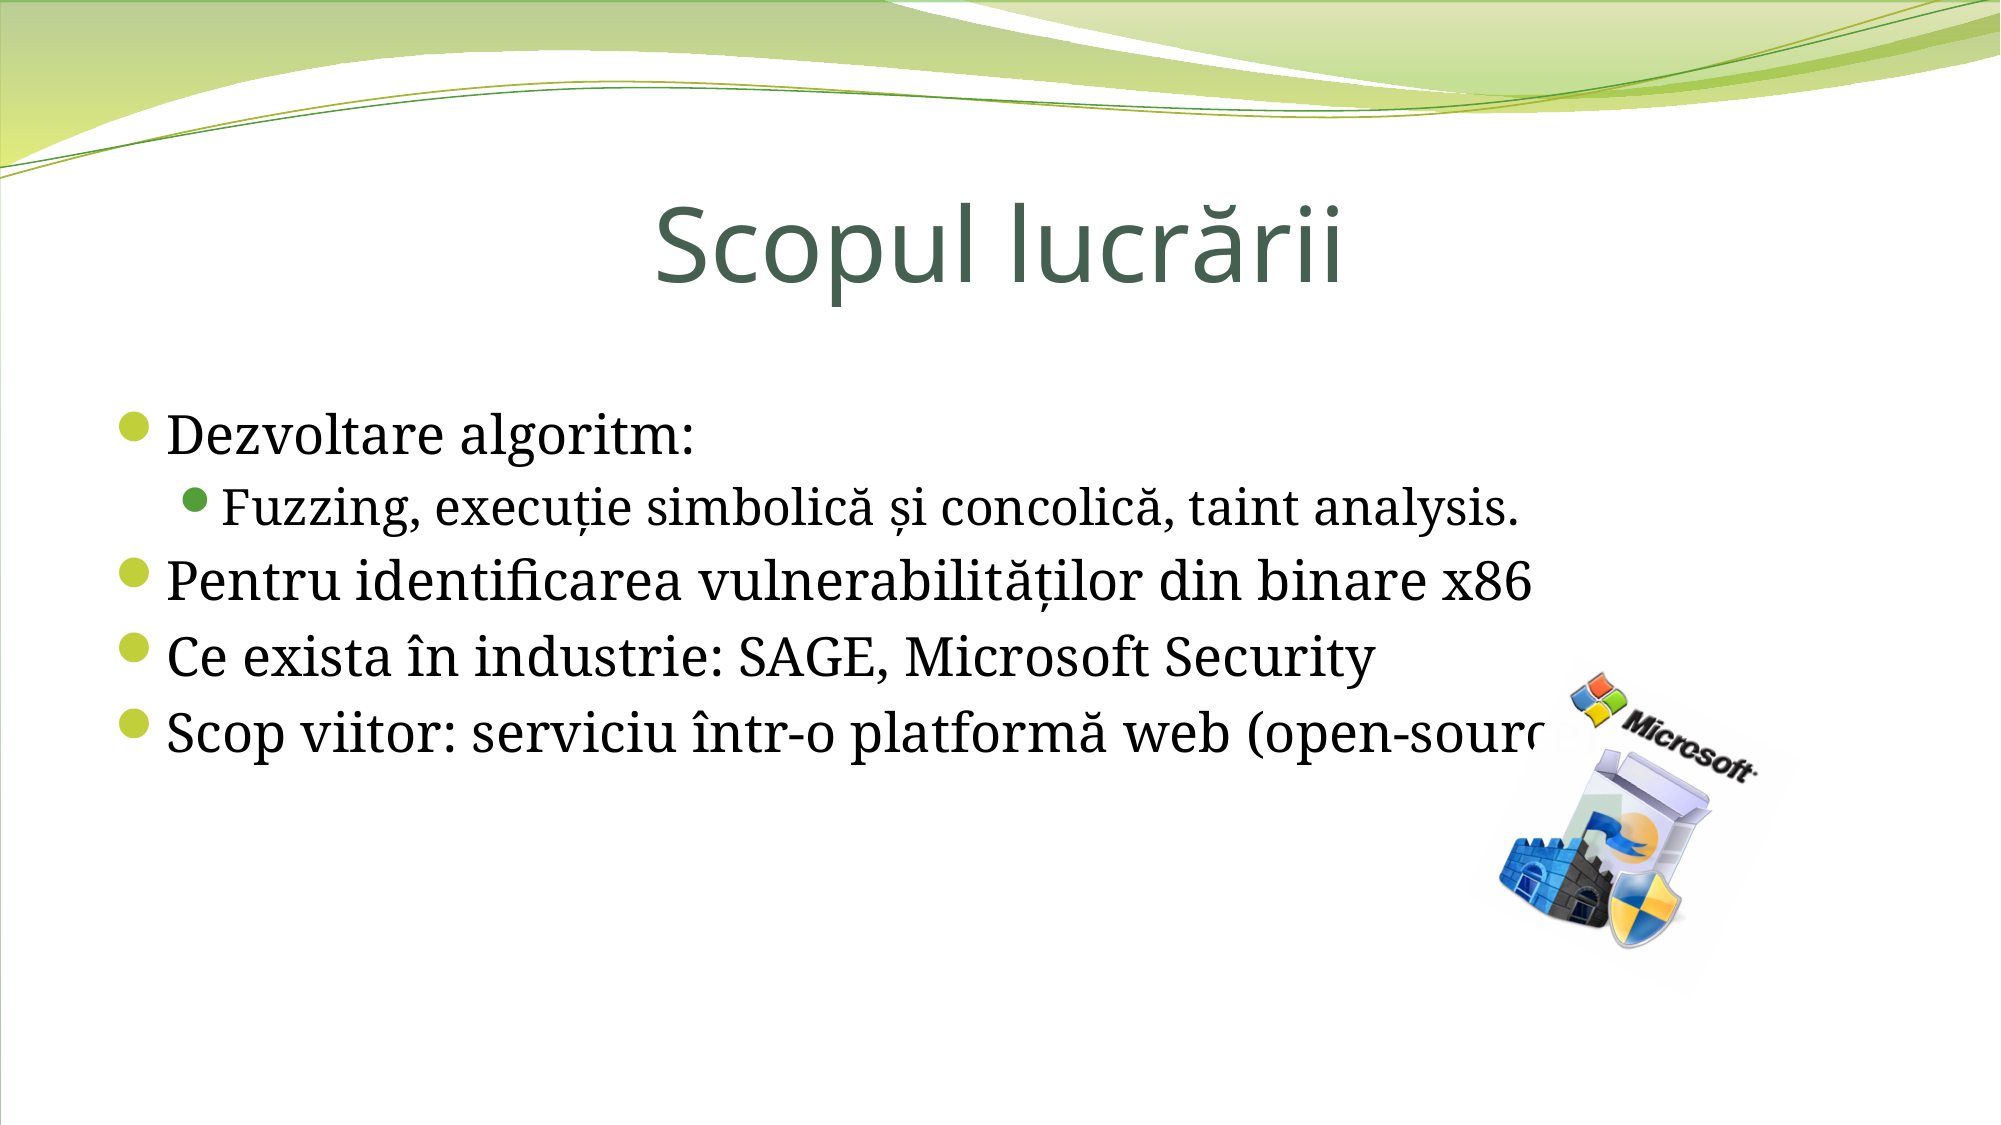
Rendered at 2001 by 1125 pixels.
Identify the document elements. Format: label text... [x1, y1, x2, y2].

list Dezvoltare algoritm: Fuzzing, execuție simbolică și concolică, taint analysis. Pentru identificarea vulnerabilităților din binare x86 Ce exista în industrie: SAGE, Microsoft Security Scop viitor: serviciu într-o platformă web (open-source) [99, 317, 1900, 1038]
picture [1466, 657, 1800, 998]
title Scopul lucrării [99, 115, 1900, 303]
